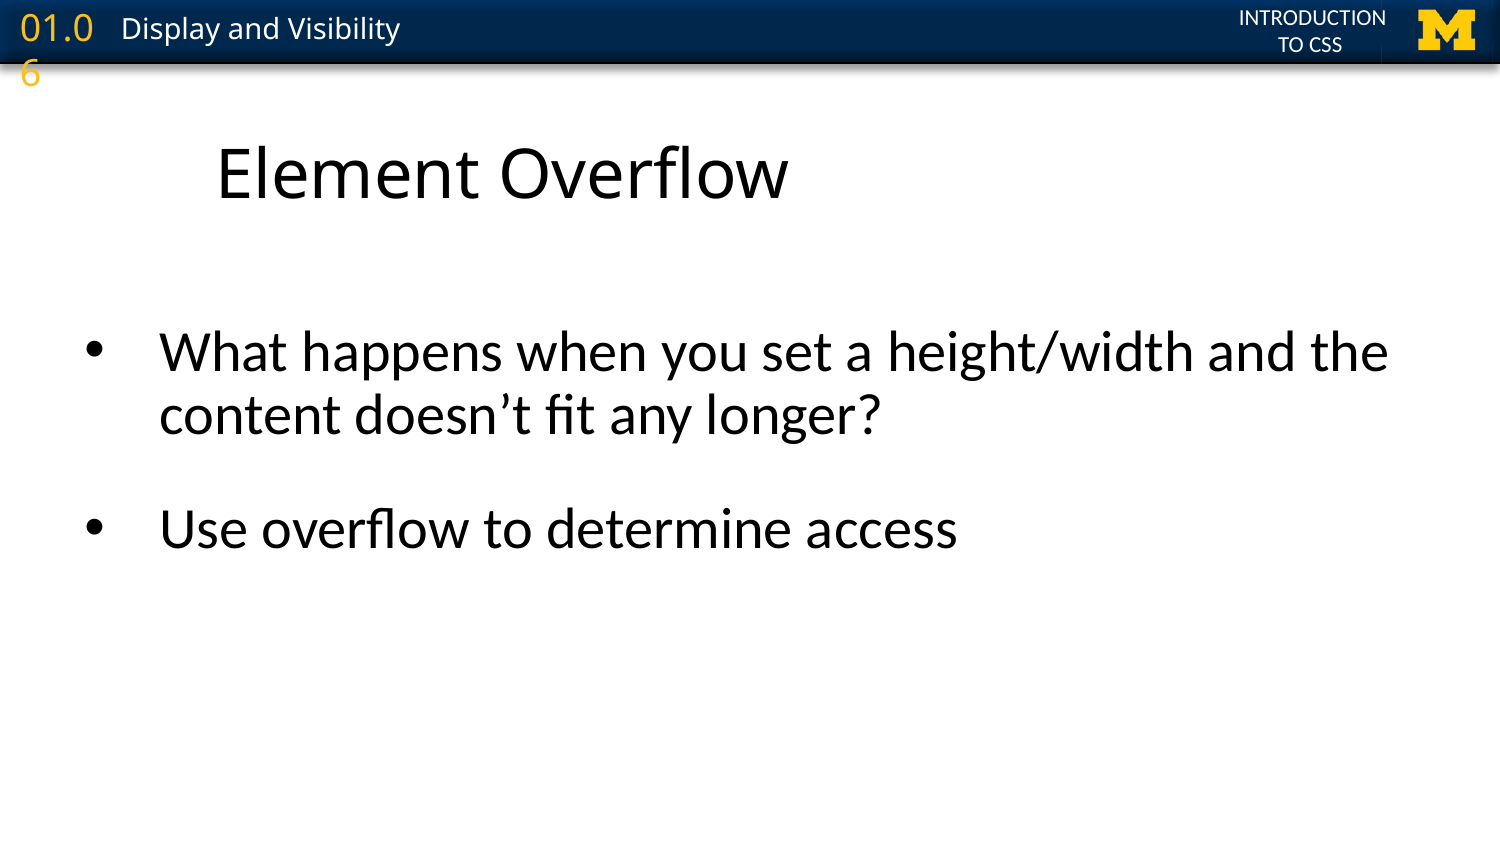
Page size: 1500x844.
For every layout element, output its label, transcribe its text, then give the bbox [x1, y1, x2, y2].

list What happens when you set a height/width and the content doesn’t fit any longer? Use overflow to determine access [69, 313, 1413, 844]
picture [0, 0, 1500, 64]
title Element Overflow [200, 102, 1343, 251]
